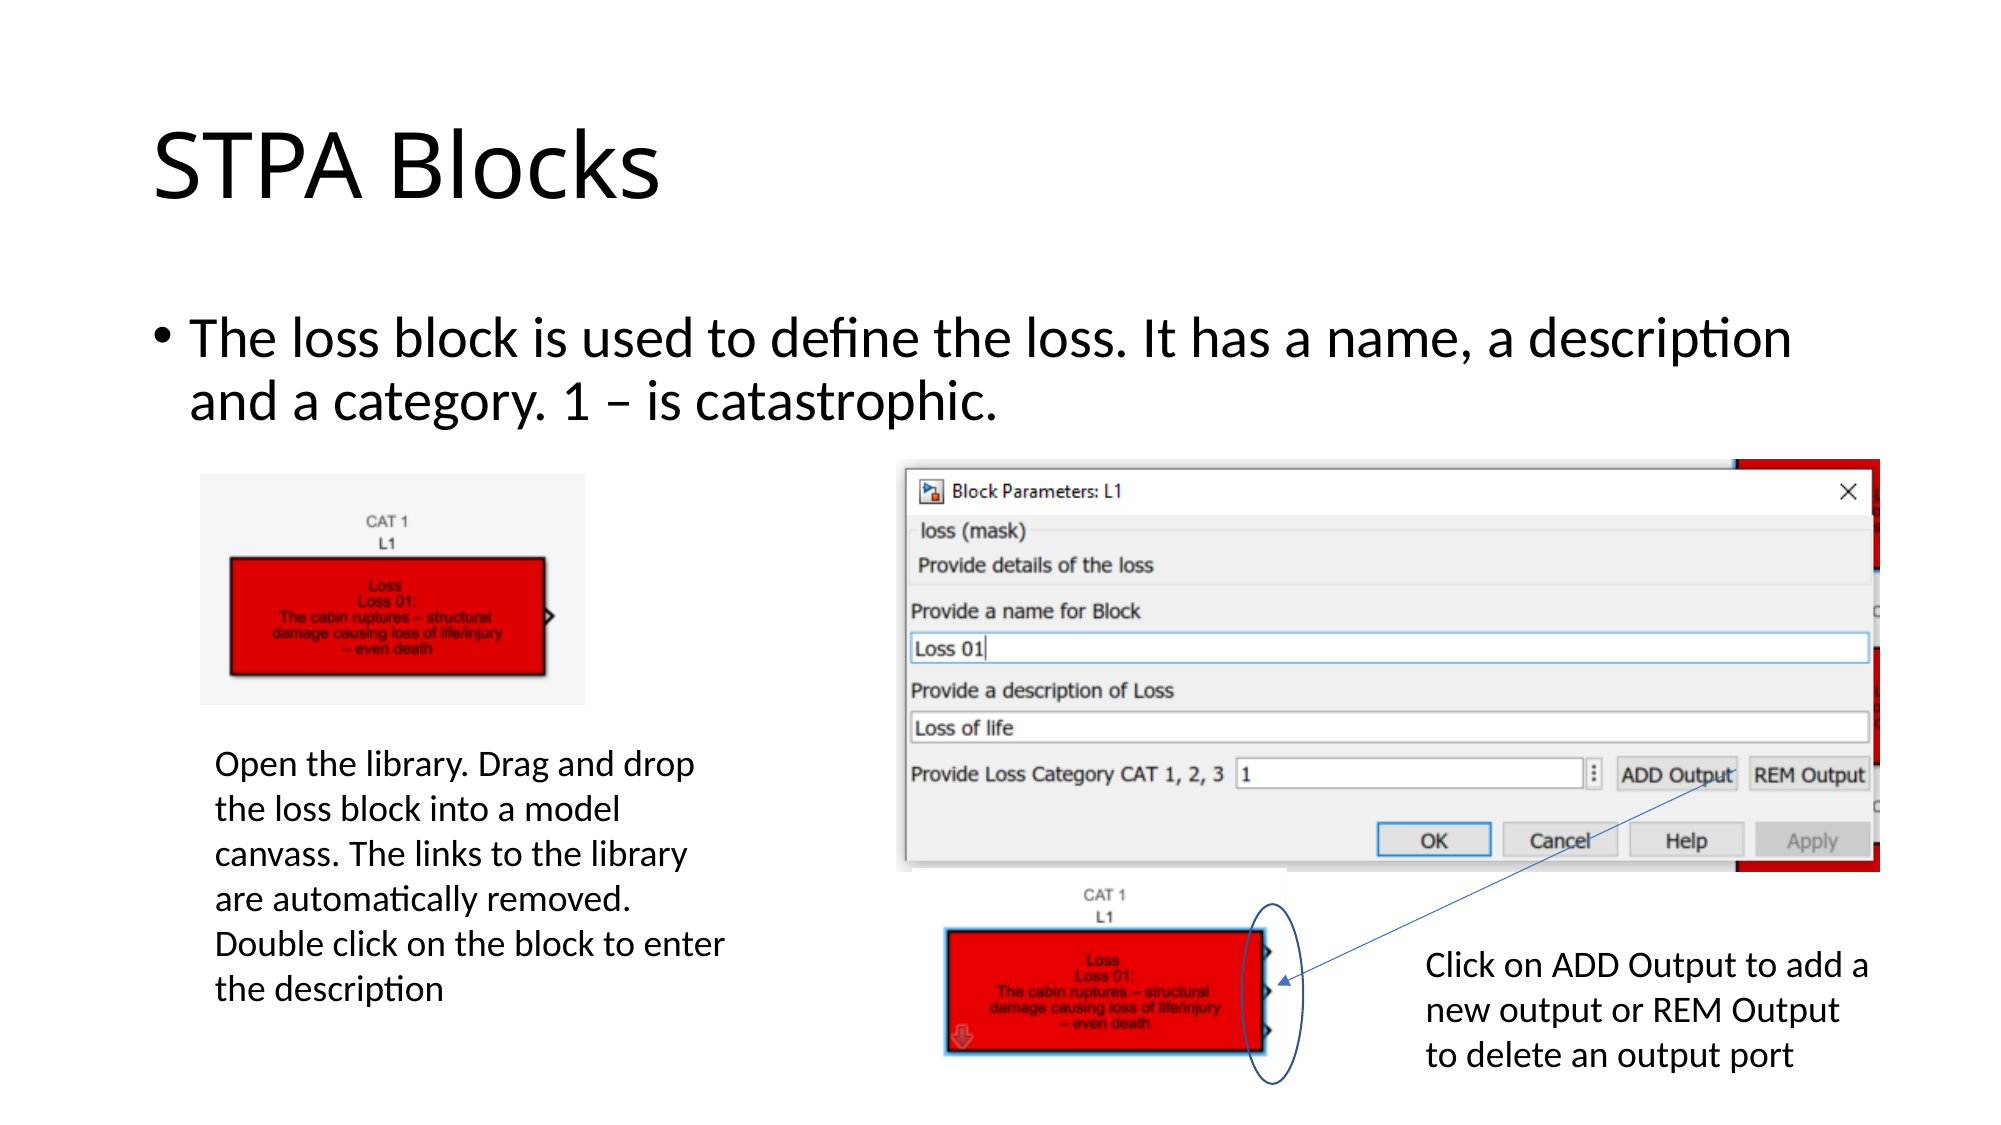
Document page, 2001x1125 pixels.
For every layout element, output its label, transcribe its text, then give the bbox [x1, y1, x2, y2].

title STPA Blocks [137, 59, 1863, 278]
text_box Open the library. Drag and drop the loss block into a model canvass. The links to the library are automatically removed. Double click on the block to enter the description [199, 731, 759, 1016]
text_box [896, 459, 1891, 1084]
picture [199, 474, 585, 705]
list The loss block is used to define the loss. It has a name, a description and a category. 1 – is catastrophic. [137, 299, 1863, 1014]
